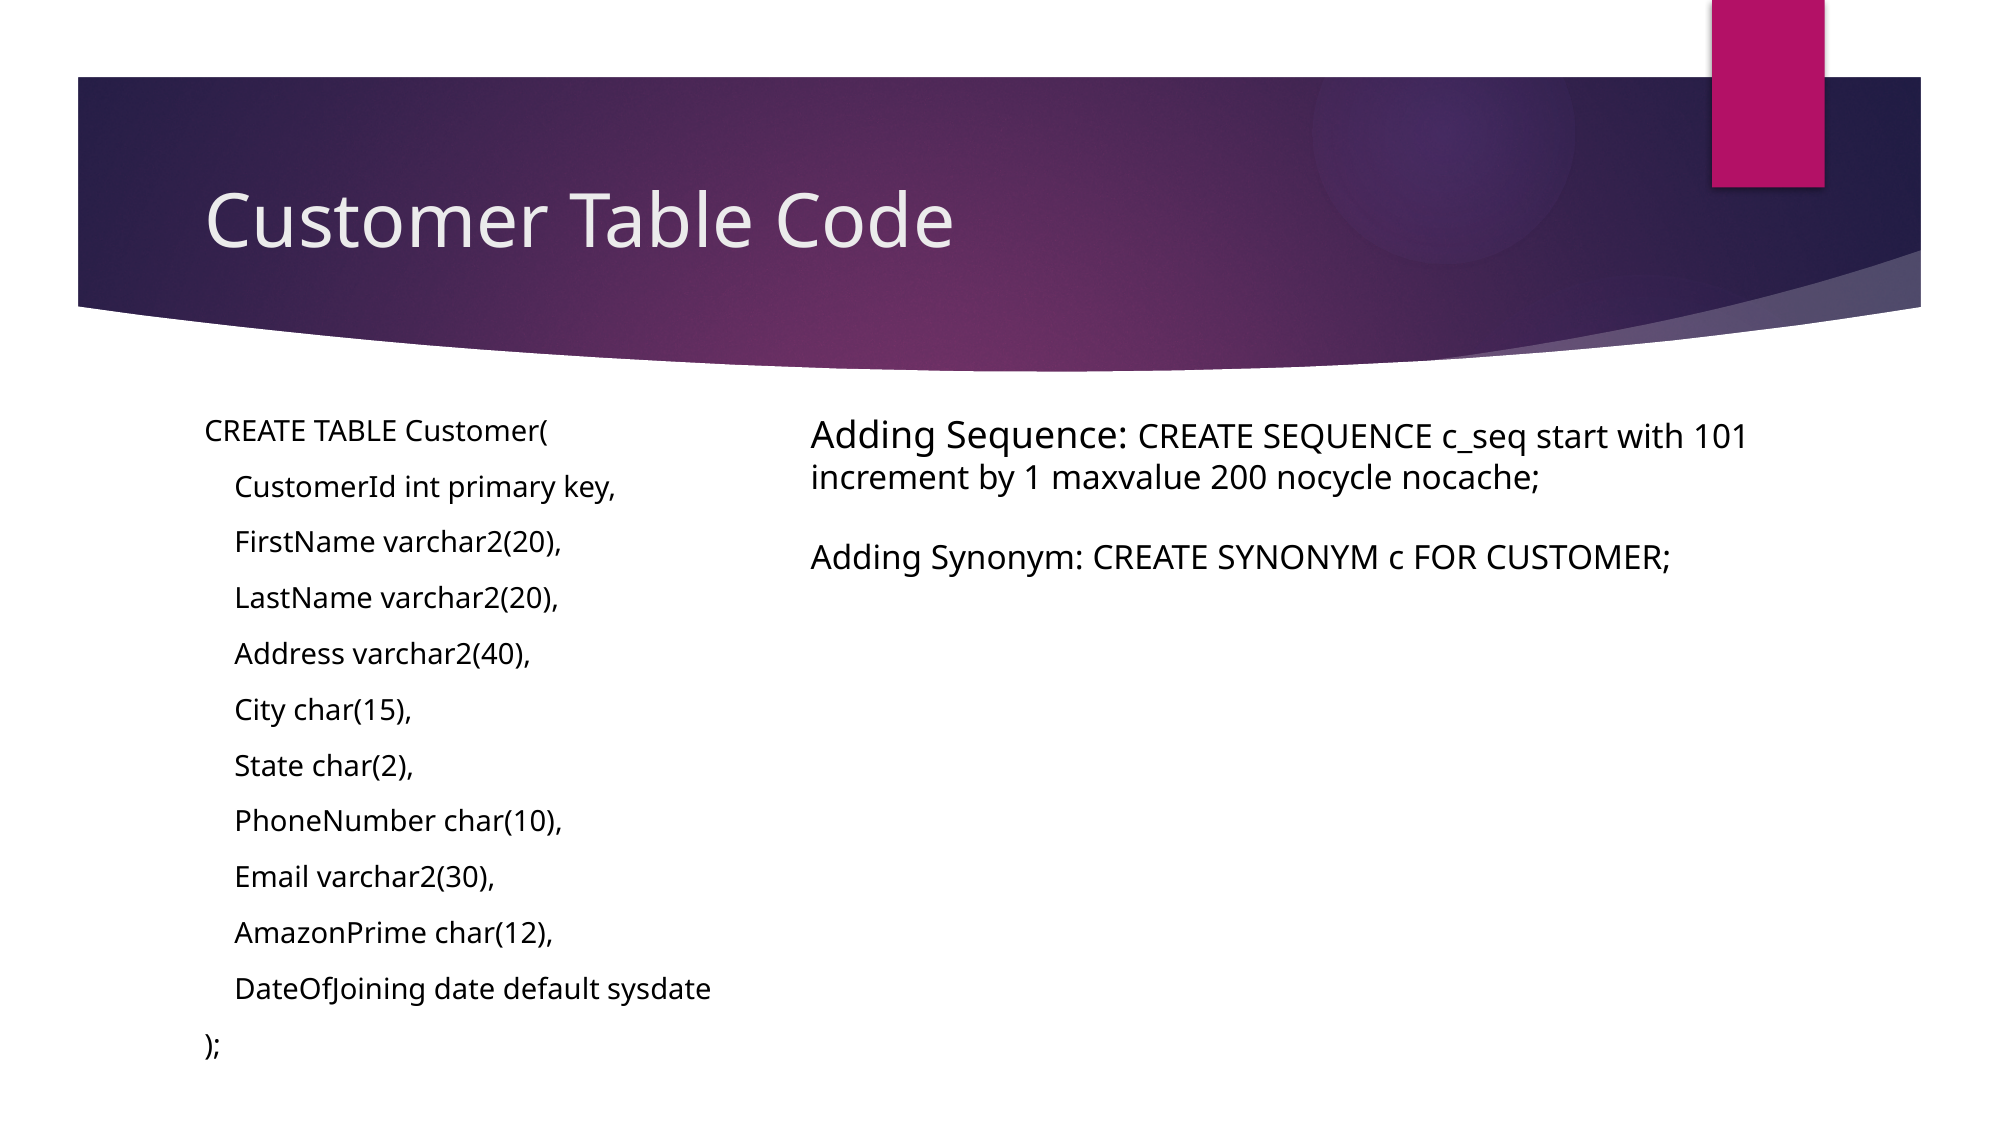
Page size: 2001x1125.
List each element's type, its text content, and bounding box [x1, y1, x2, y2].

list CREATE TABLE Customer( CustomerId int primary key, FirstName varchar2(20), LastName varchar2(20), Address varchar2(40), City char(15), State char(2), PhoneNumber char(10), Email varchar2(30), AmazonPrime char(12), DateOfJoining date default sysdate ); [189, 404, 763, 1067]
text_box Adding Sequence: CREATE SEQUENCE c_seq start with 101 increment by 1 maxvalue 200 nocycle nocache; Adding Synonym: CREATE SYNONYM c FOR CUSTOMER; [795, 403, 1896, 584]
title Customer Table Code [189, 159, 1627, 276]
